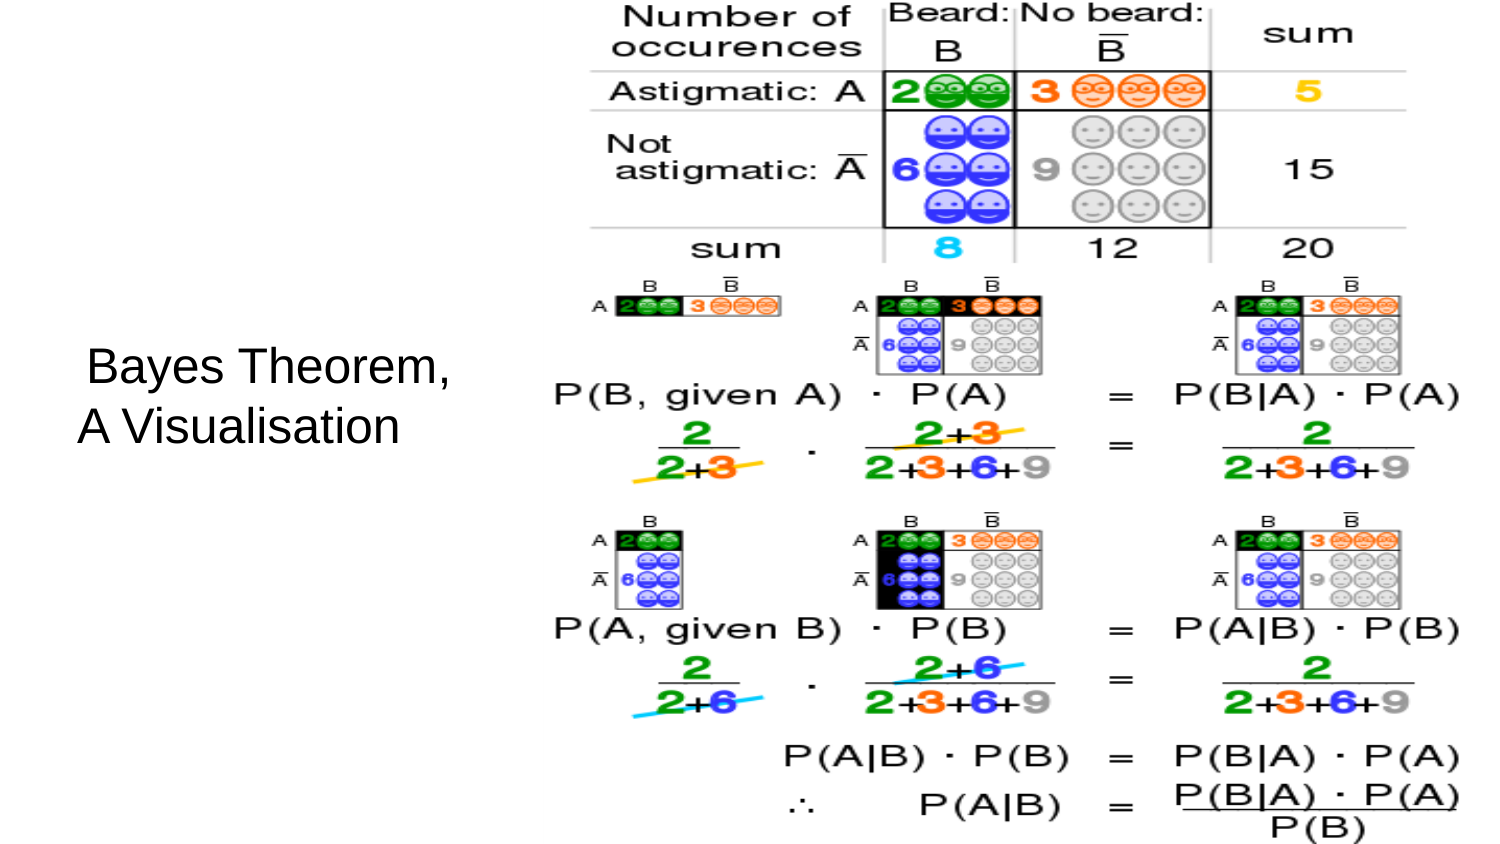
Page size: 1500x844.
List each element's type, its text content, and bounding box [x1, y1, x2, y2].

title Bayes Theorem, A Visualisation [1, 340, 477, 469]
picture [541, 0, 1483, 844]
